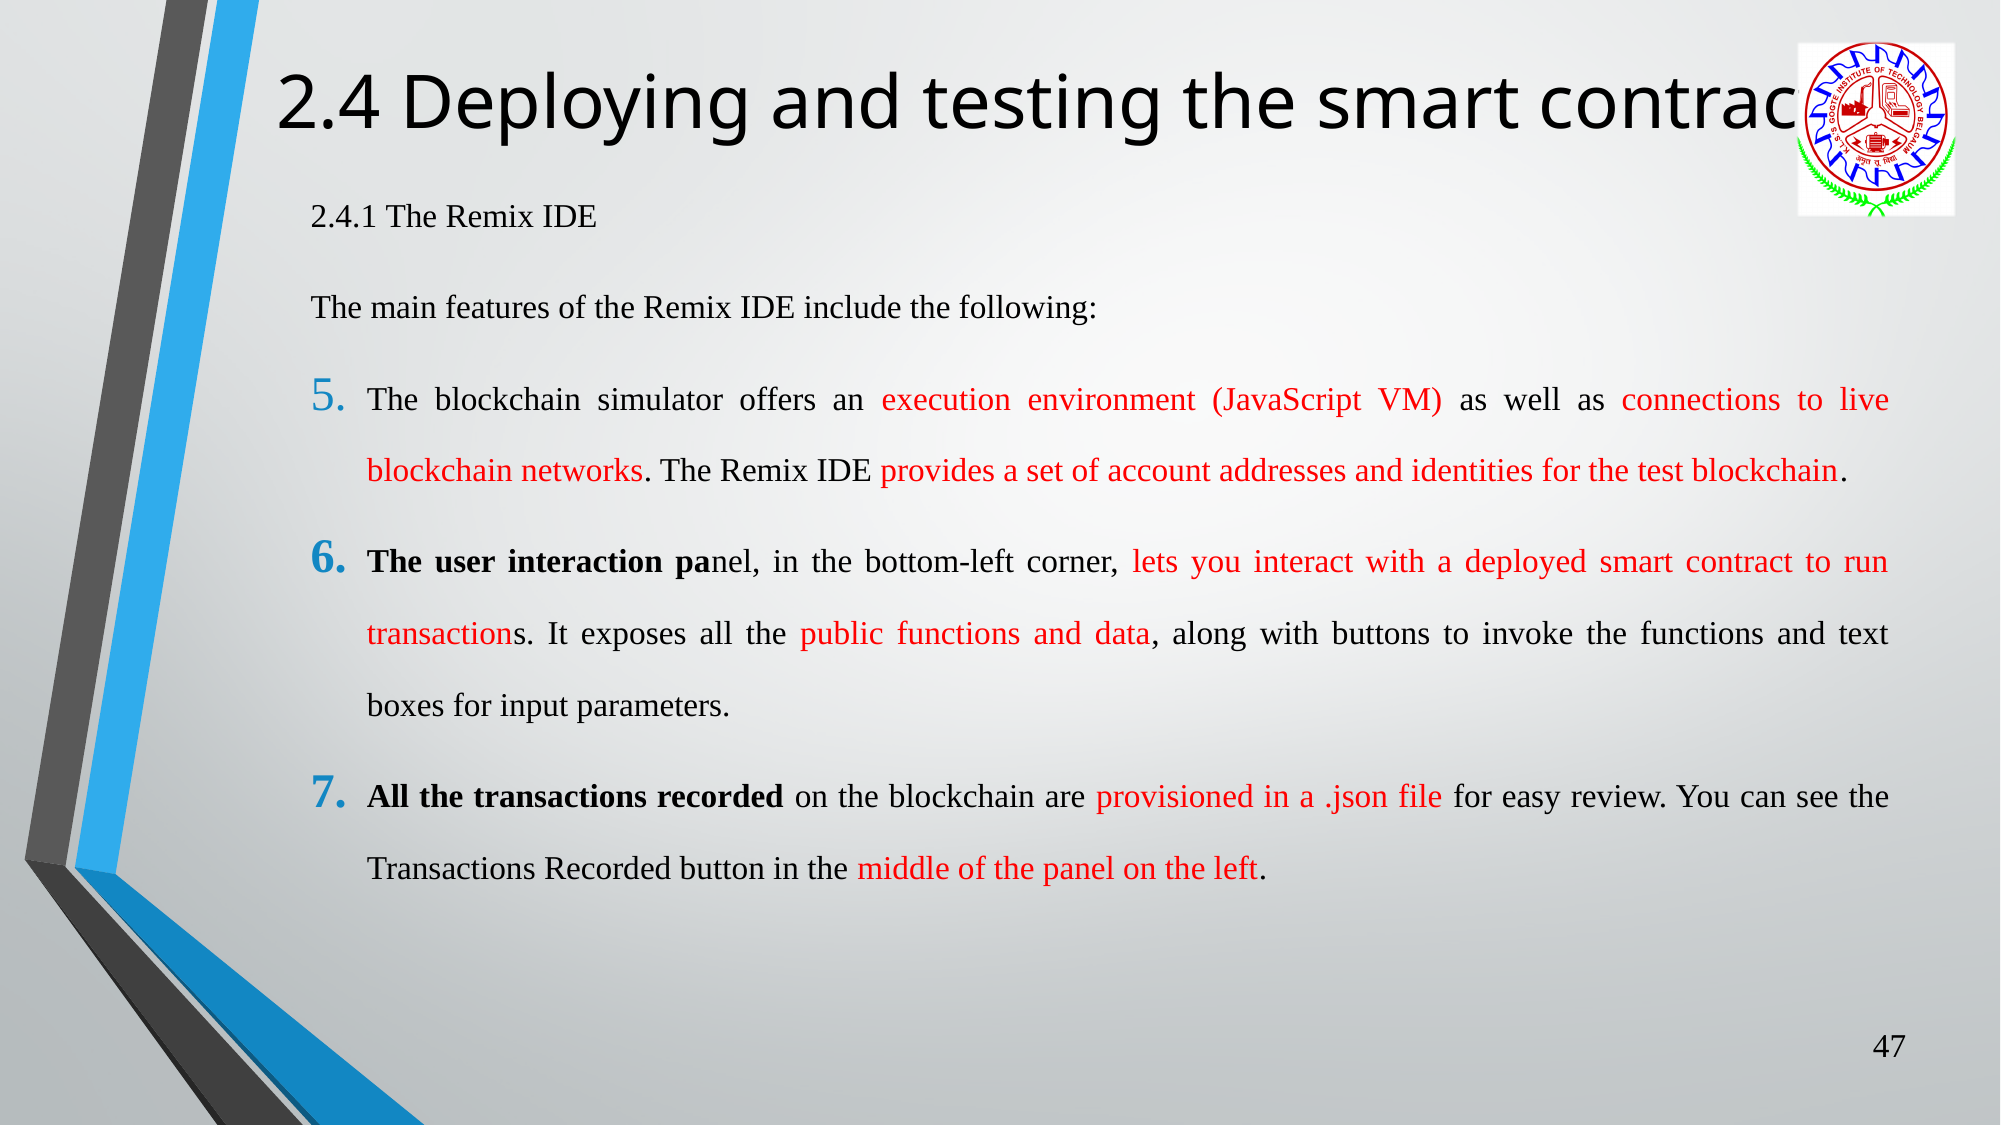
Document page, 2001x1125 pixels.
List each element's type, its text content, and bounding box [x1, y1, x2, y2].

text_box 2.4.1 The Remix IDE The main features of the Remix IDE include the following: The blockchain simulator offers an execution environment (JavaScript VM) as well as connections to live blockchain networks. The Remix IDE provides a set of account addresses and identities for the test blockchain. The user interaction panel, in the bottom-left corner, lets you interact with a deployed smart contract to run transactions. It exposes all the public functions and data, along with buttons to invoke the functions and text boxes for input parameters. All the transactions recorded on the blockchain are provisioned in a .json file for easy review. You can see the Transactions Recorded button in the middle of the panel on the left. [295, 155, 1905, 1001]
picture [1796, 41, 1957, 218]
title 2.4 Deploying and testing the smart contract [261, 46, 1796, 152]
slide_number 47 [1831, 1013, 1922, 1074]
